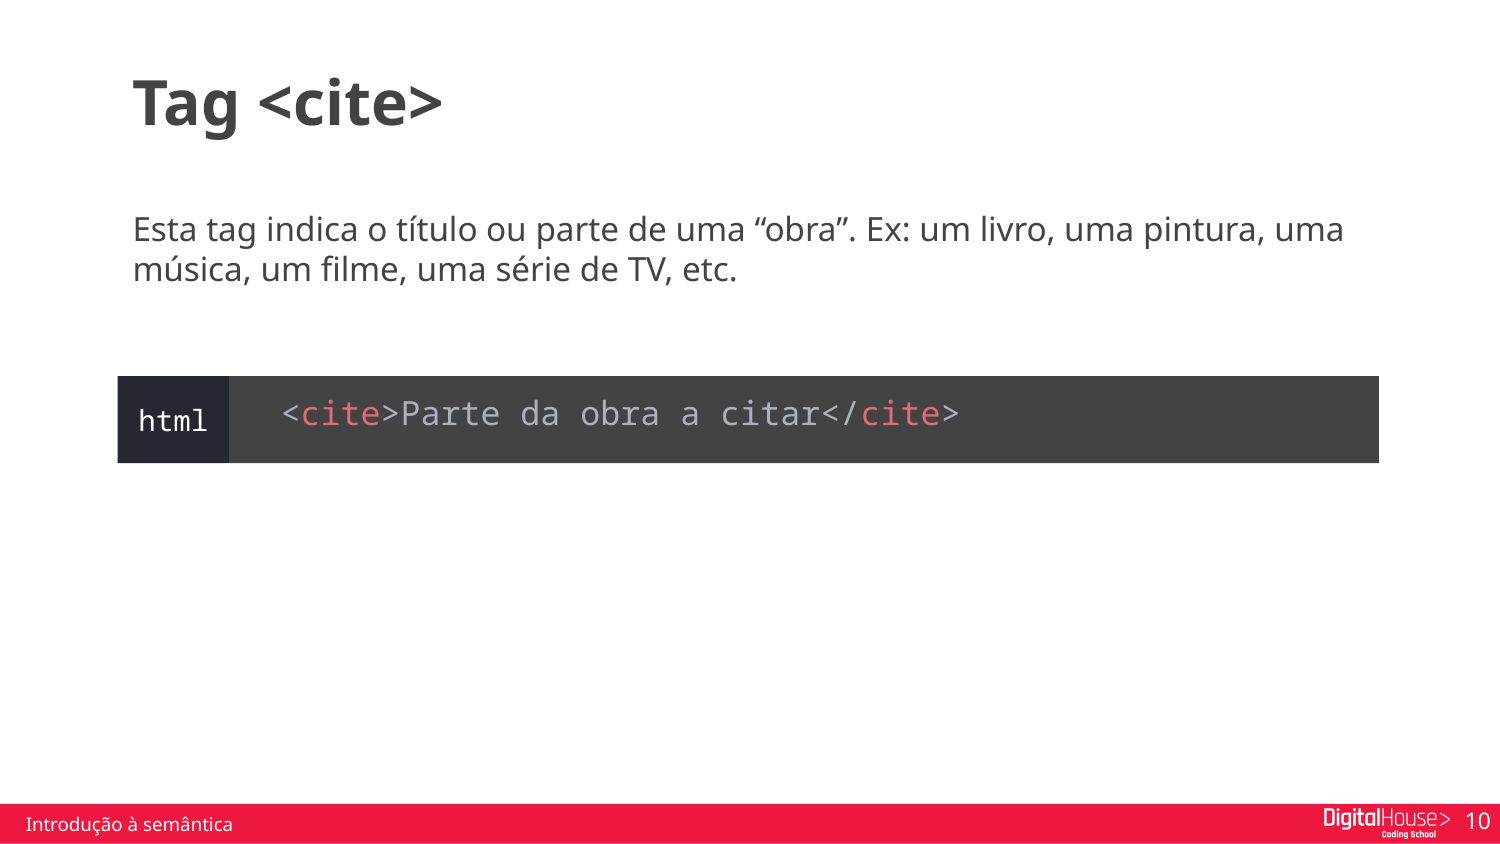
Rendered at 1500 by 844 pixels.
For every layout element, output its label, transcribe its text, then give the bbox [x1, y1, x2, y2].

picture [1324, 808, 1450, 839]
text_box Tag <cite> [117, 51, 1012, 154]
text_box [117, 375, 1380, 464]
text_box Esta tag indica o título ou parte de uma “obra”. Ex: um livro, uma pintura, uma música, um filme, uma série de TV, etc. [117, 192, 1383, 312]
text_box Introdução à semântica [18, 812, 378, 836]
